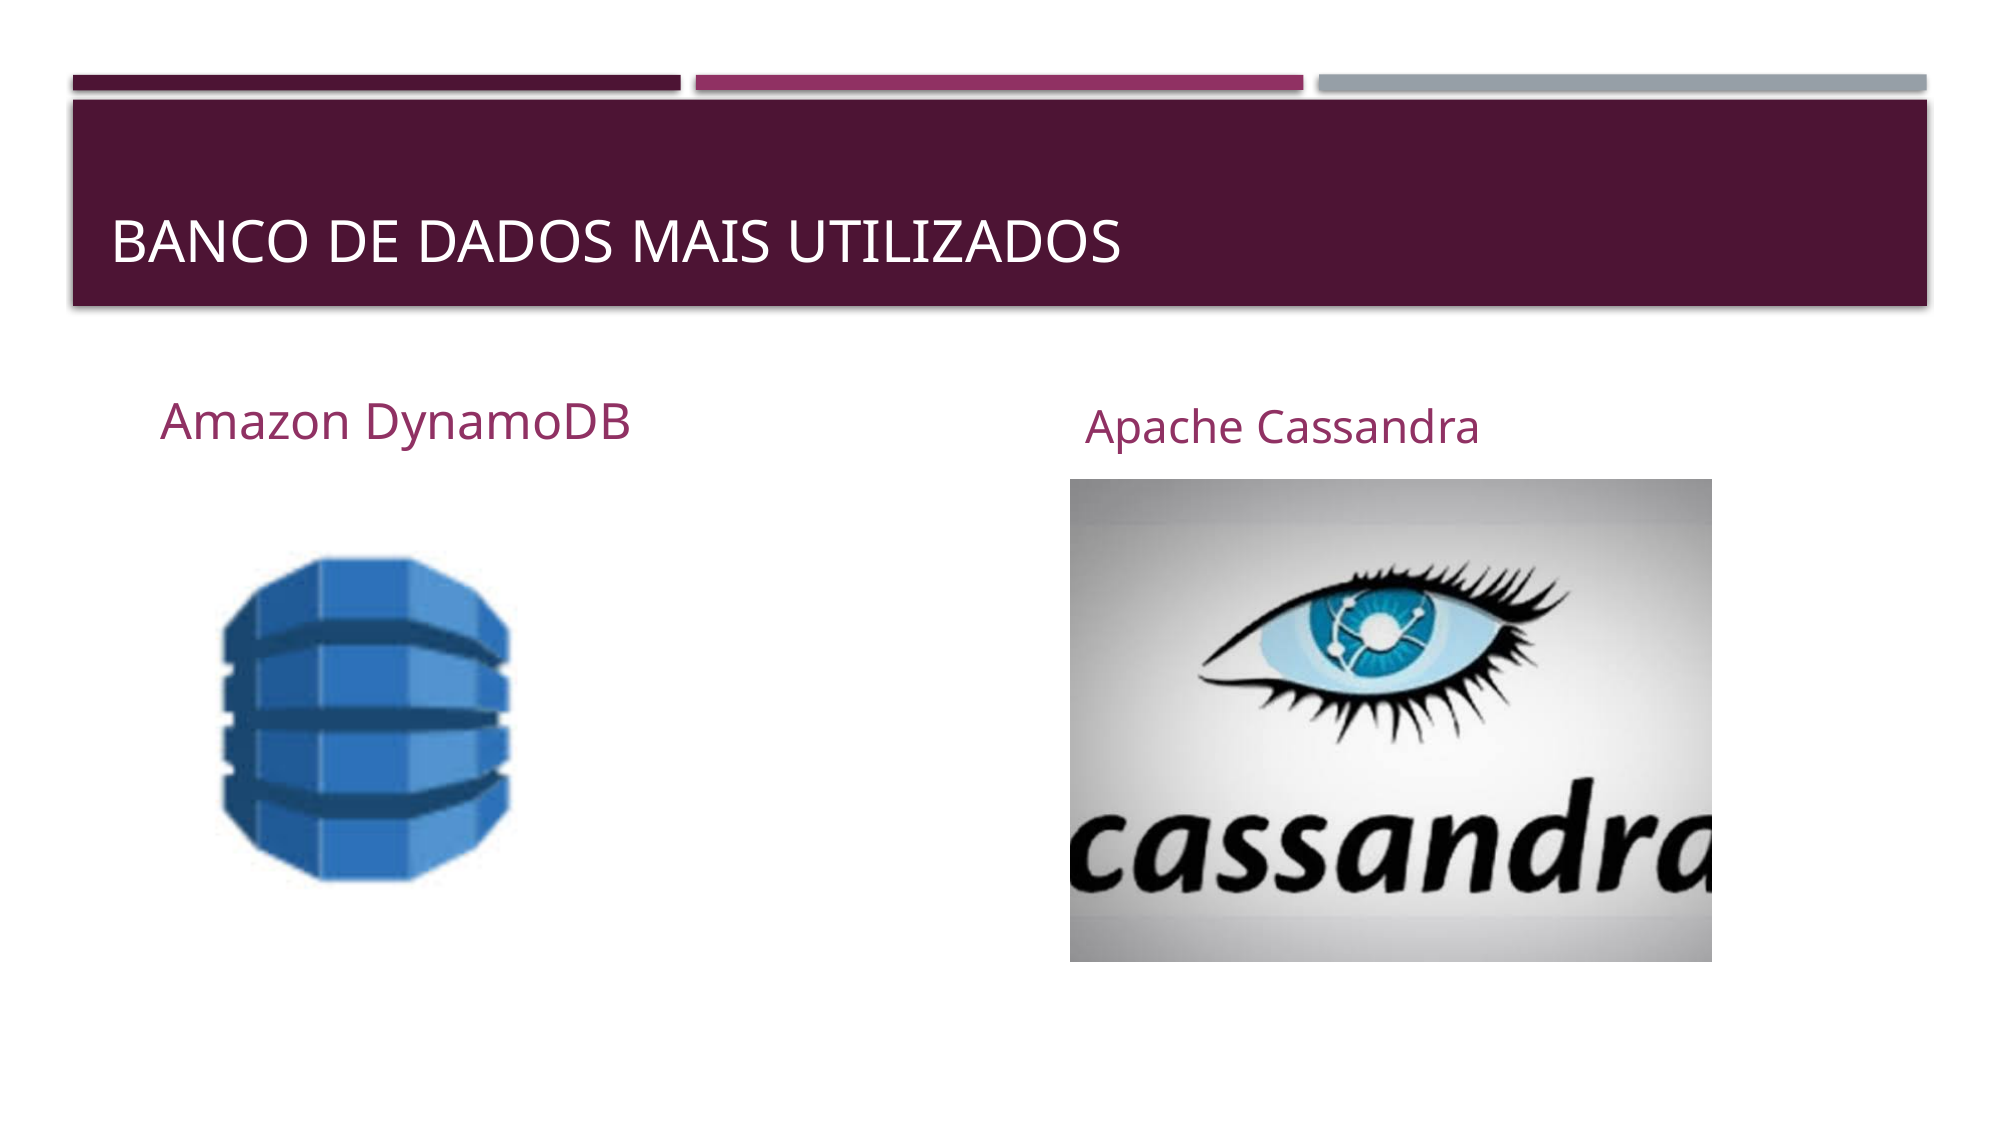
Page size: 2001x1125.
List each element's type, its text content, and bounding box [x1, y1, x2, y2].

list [144, 498, 590, 943]
list Amazon DynamoDB [145, 369, 980, 458]
list Apache Cassandra [1070, 369, 1905, 460]
title Banco de dados mais utilizados [95, 119, 1905, 282]
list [1069, 479, 1712, 962]
